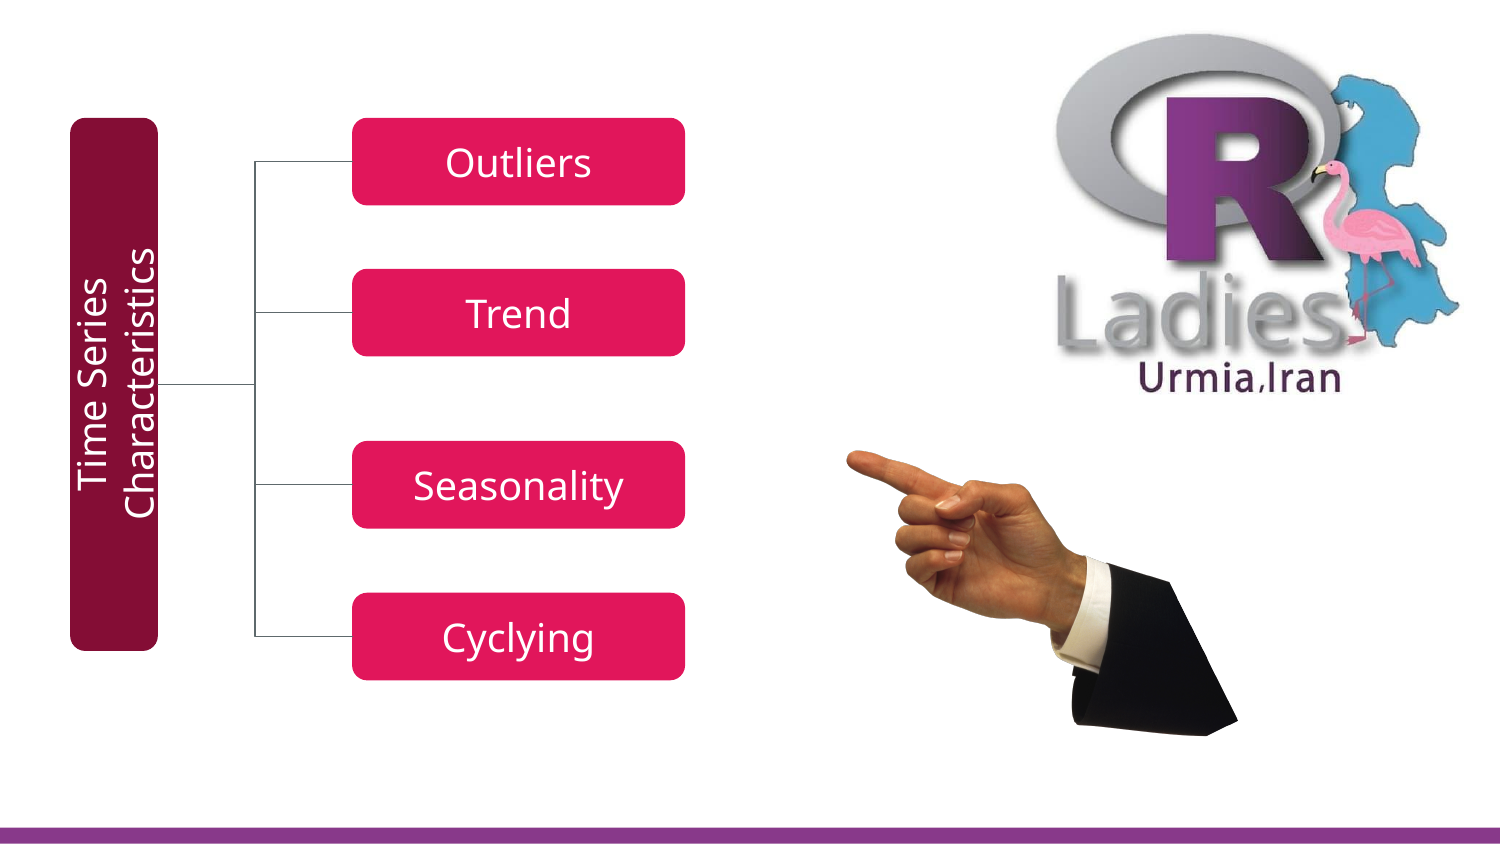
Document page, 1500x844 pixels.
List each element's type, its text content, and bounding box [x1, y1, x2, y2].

text_box Cyclying [352, 593, 685, 680]
picture [844, 0, 1464, 824]
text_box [156, 161, 354, 312]
text_box Trend [359, 269, 685, 356]
text_box Time Series Characteristics [70, 118, 158, 651]
text_box Seasonality [359, 441, 685, 528]
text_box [156, 384, 354, 637]
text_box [156, 312, 354, 382]
text_box Outliers [352, 118, 685, 205]
